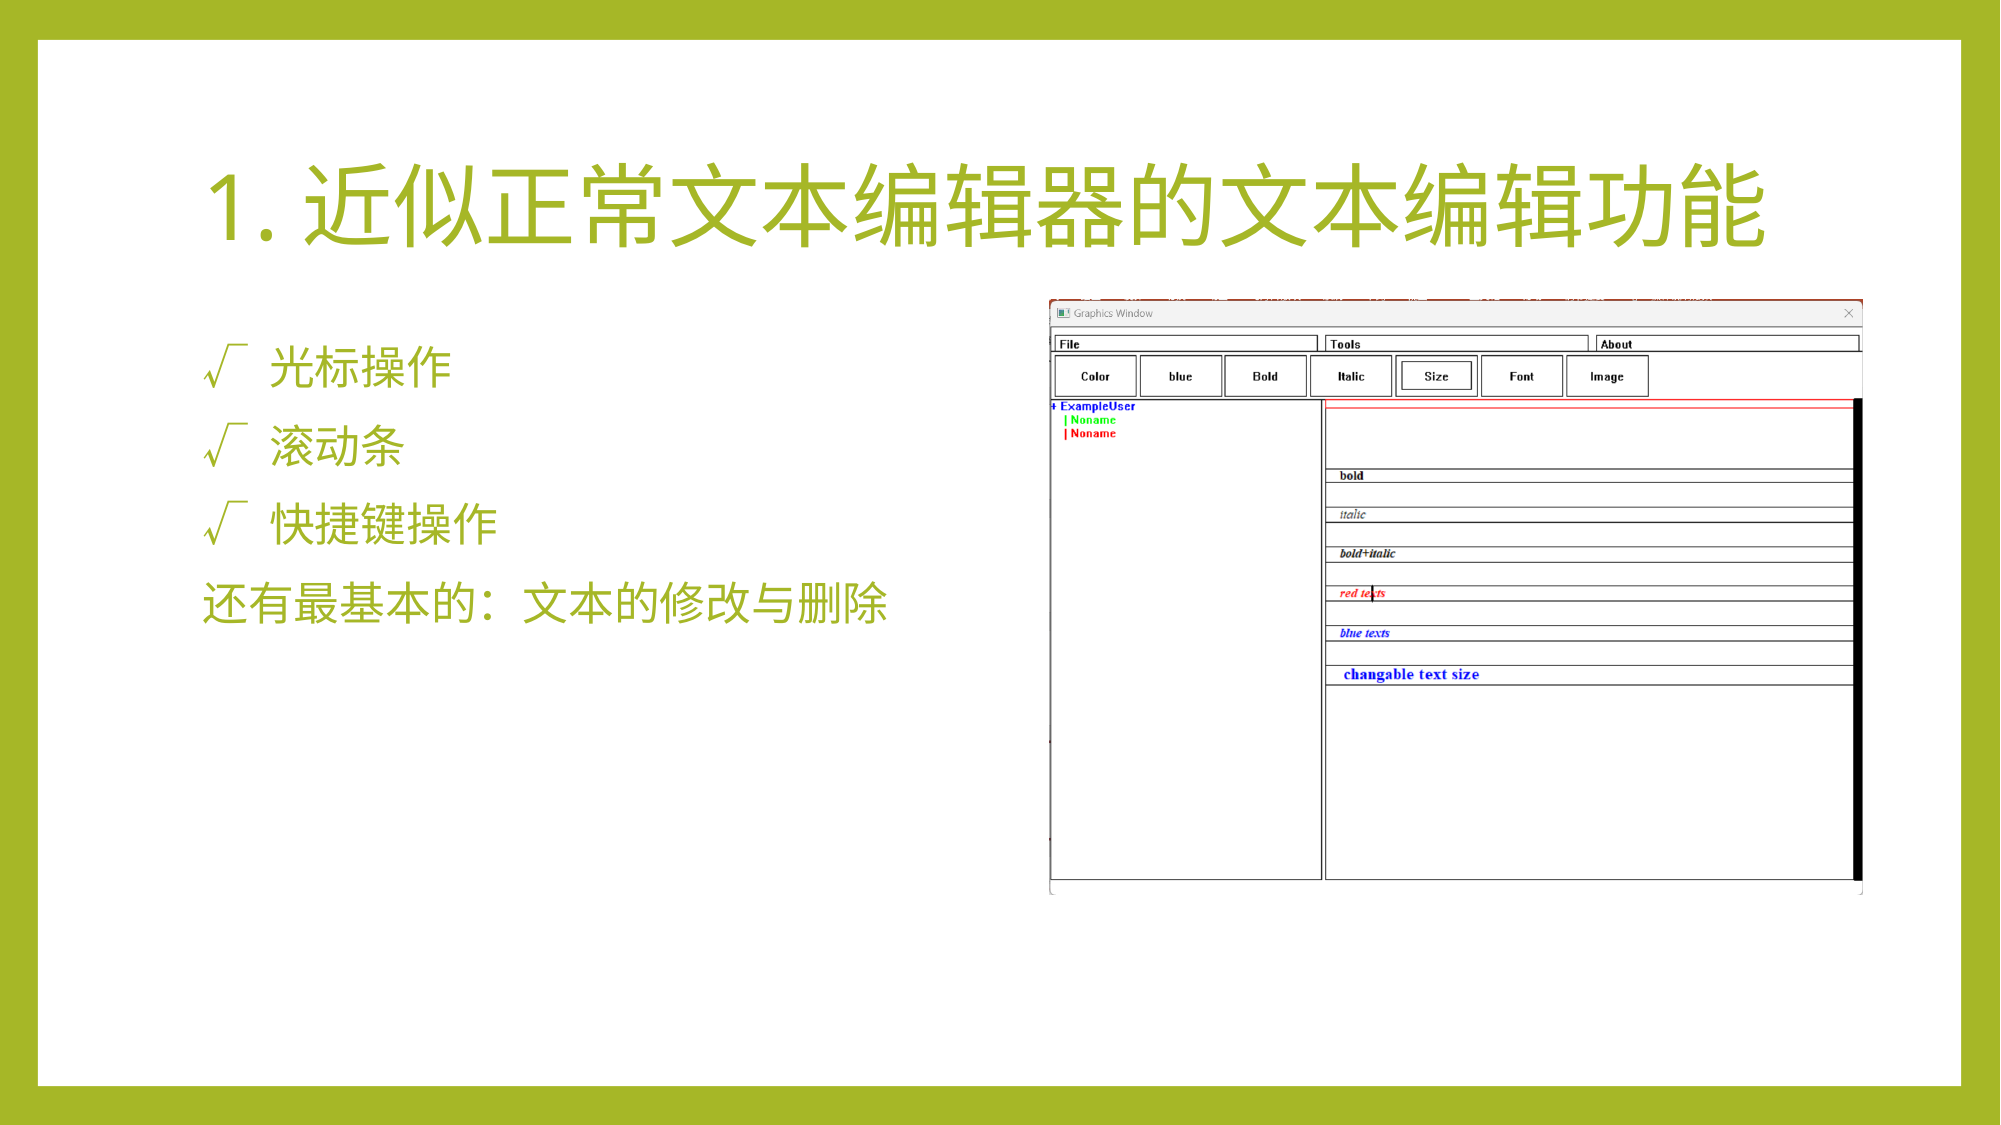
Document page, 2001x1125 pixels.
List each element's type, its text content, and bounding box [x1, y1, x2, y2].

title 1.近似正常文本编辑器的文本编辑功能 [187, 99, 1808, 323]
picture [1049, 299, 1863, 895]
list √ 光标操作 √ 滚动条 √ 快捷键操作 还有最基本的：文本的修改与删除 [187, 337, 1808, 1000]
